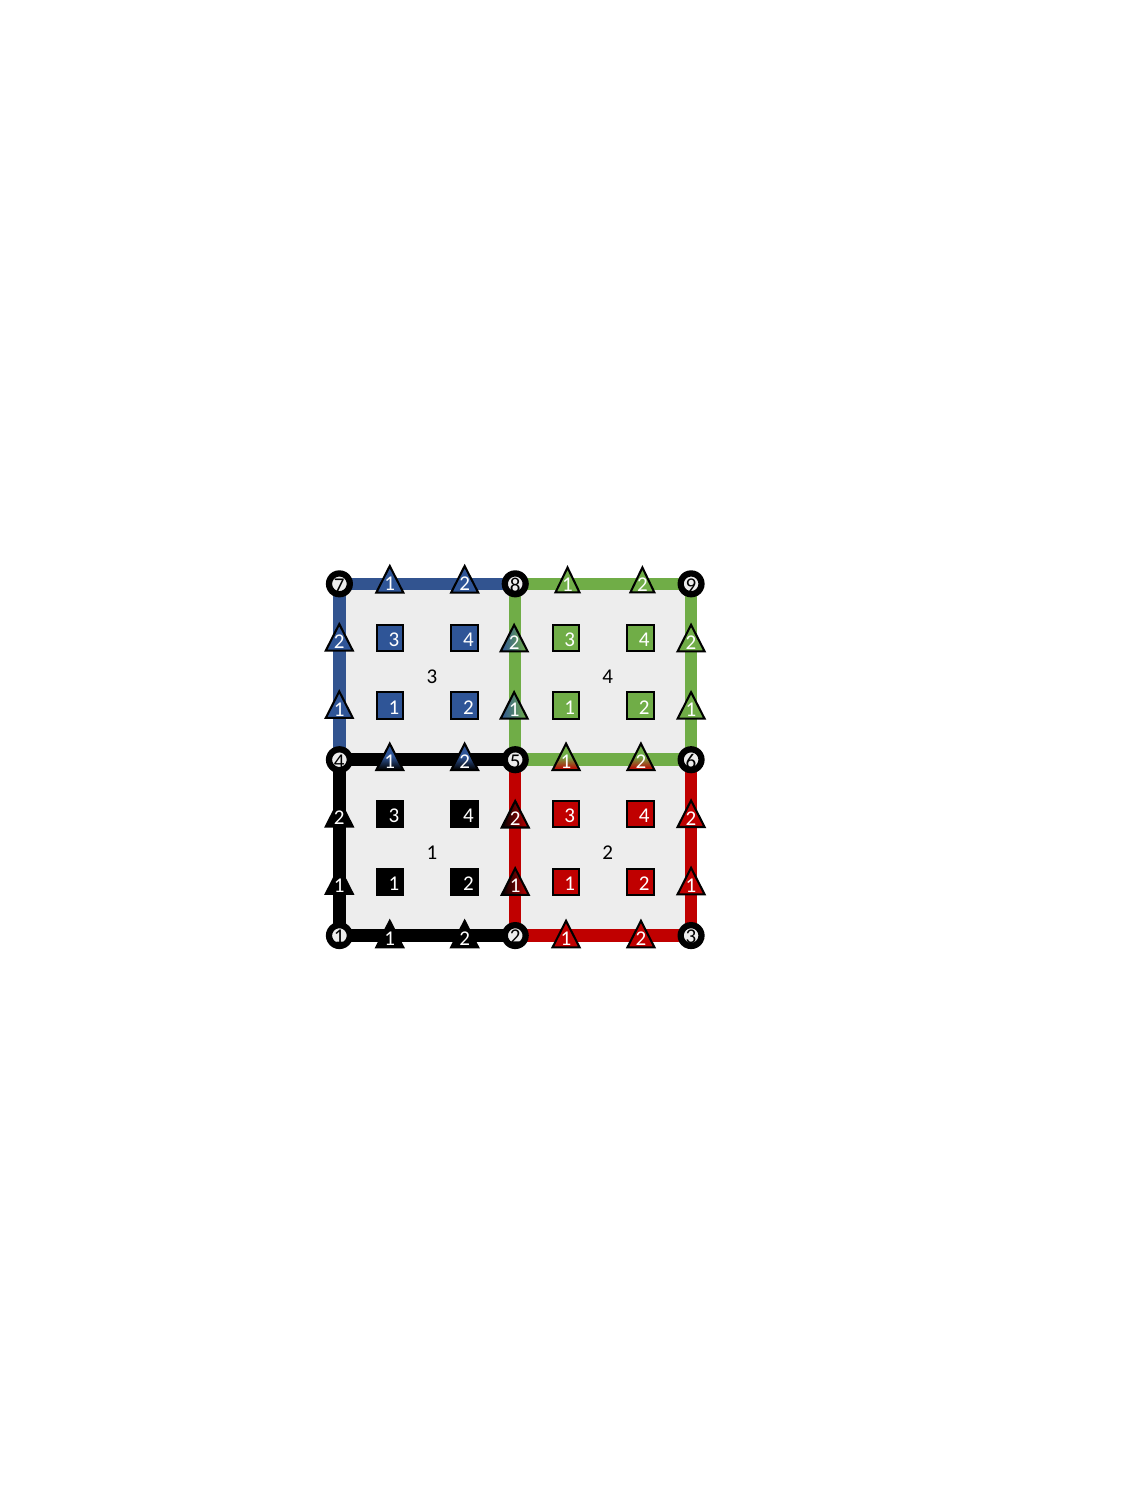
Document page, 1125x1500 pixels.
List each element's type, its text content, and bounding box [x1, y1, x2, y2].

text_box 2 [449, 741, 480, 772]
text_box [552, 800, 654, 896]
text_box 1 [675, 689, 707, 720]
text_box 1 [553, 565, 582, 594]
text_box [338, 759, 514, 937]
text_box 1 [550, 741, 582, 772]
text_box 1 [374, 563, 405, 594]
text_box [376, 624, 478, 719]
text_box 1 [675, 865, 707, 896]
text_box 2 [449, 918, 480, 949]
text_box 5 [503, 748, 527, 772]
text_box 1 [374, 918, 405, 949]
text_box 3 [679, 924, 703, 948]
text_box [514, 761, 692, 937]
text_box 1 [498, 689, 530, 720]
text_box 2 [498, 622, 530, 653]
text_box 8 [503, 572, 527, 596]
text_box [338, 583, 514, 759]
text_box 2 [628, 565, 657, 594]
text_box 1 [550, 918, 582, 949]
text_box 1 [500, 866, 531, 896]
text_box 1 [327, 924, 351, 948]
text_box 9 [679, 572, 703, 596]
text_box 2 [449, 563, 480, 594]
text_box 2 [675, 798, 707, 829]
text_box 2 [625, 741, 657, 772]
text_box 2 [675, 622, 707, 653]
text_box 2 [324, 621, 355, 652]
text_box 1 [374, 741, 405, 772]
text_box 2 [503, 924, 527, 948]
text_box 2 [625, 918, 657, 949]
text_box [376, 800, 478, 896]
text_box 2 [324, 797, 355, 828]
text_box 2 [500, 798, 531, 829]
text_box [552, 624, 654, 719]
text_box [514, 583, 692, 761]
text_box 7 [327, 572, 351, 596]
text_box 1 [324, 865, 355, 895]
text_box 6 [679, 748, 703, 772]
text_box 1 [324, 689, 355, 719]
text_box 4 [327, 748, 351, 772]
